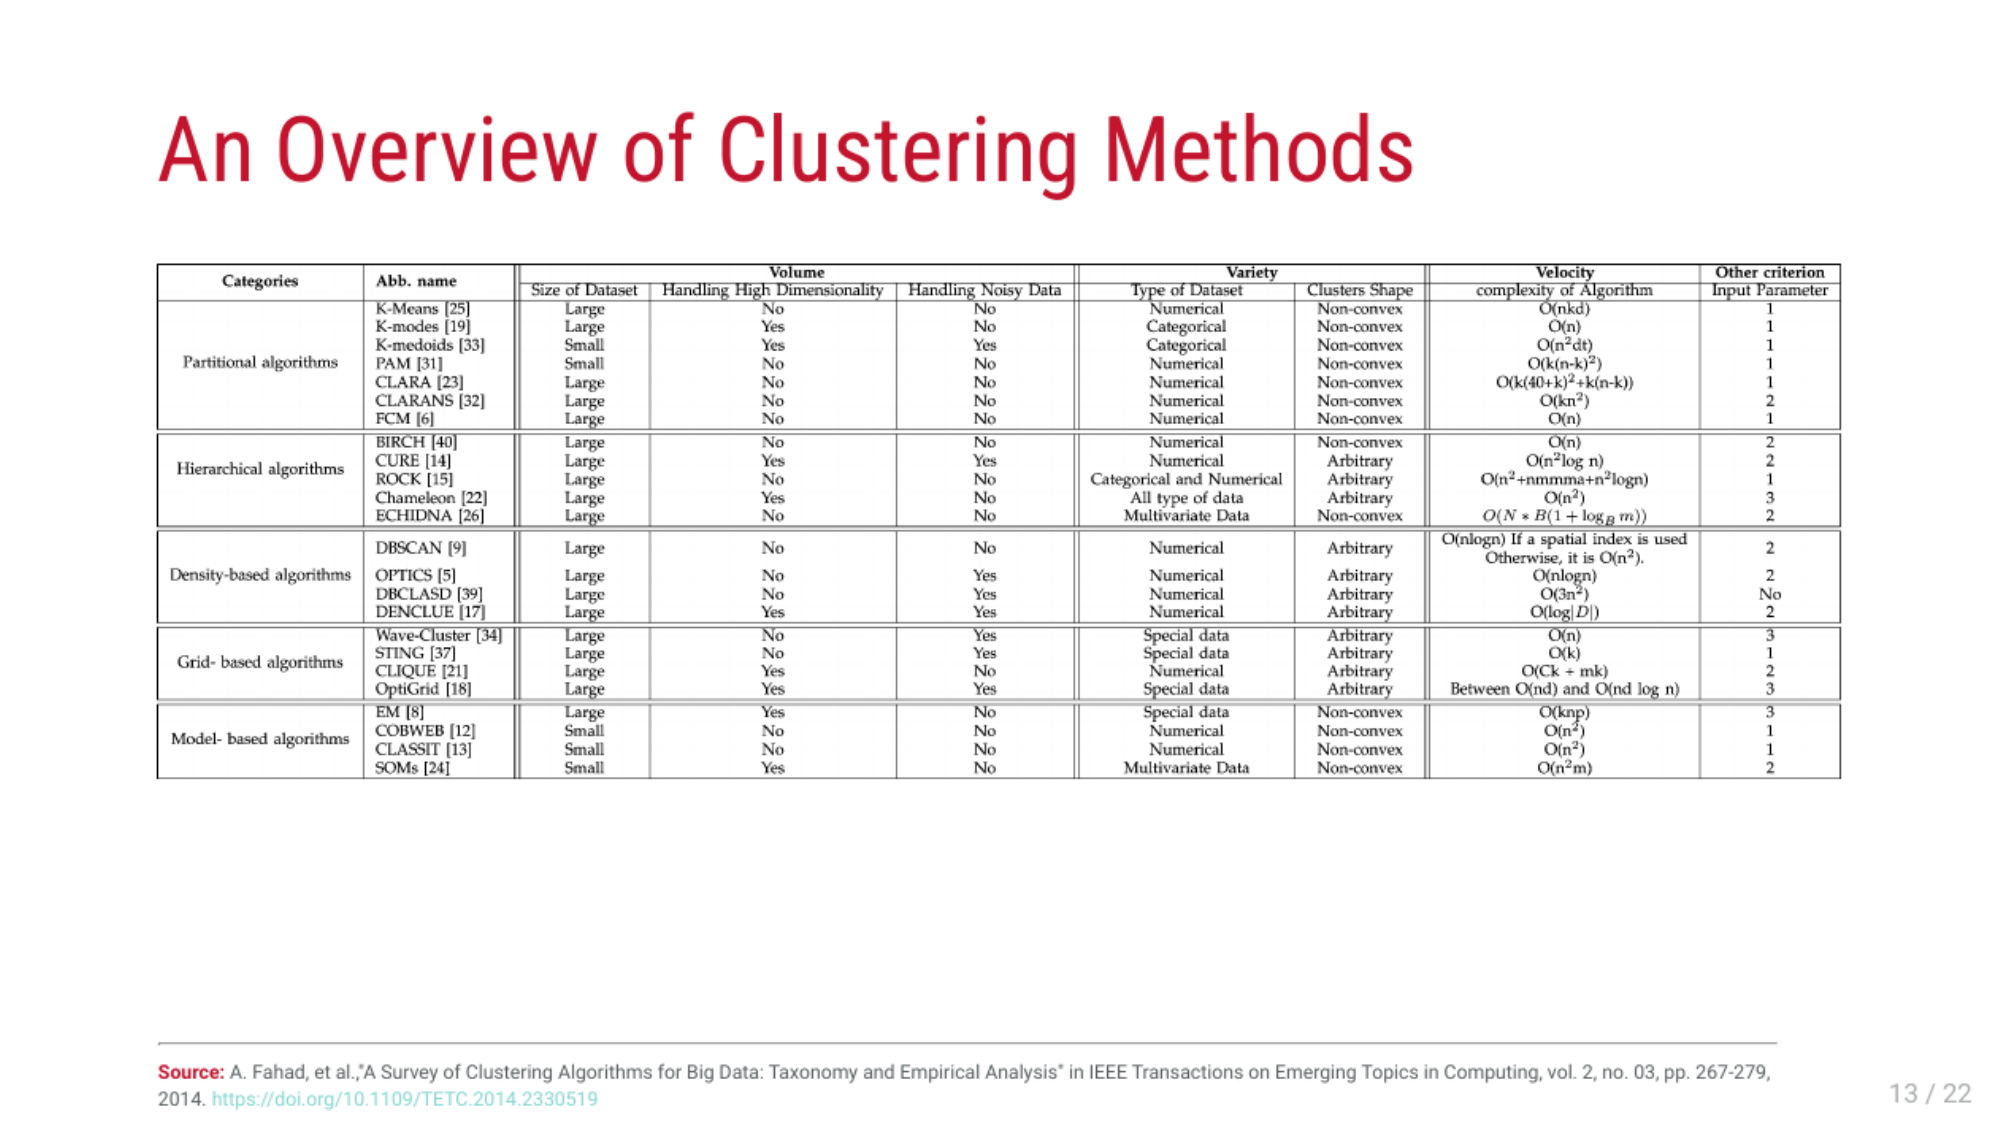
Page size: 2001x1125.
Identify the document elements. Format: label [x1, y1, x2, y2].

list [0, 0, 2000, 1125]
